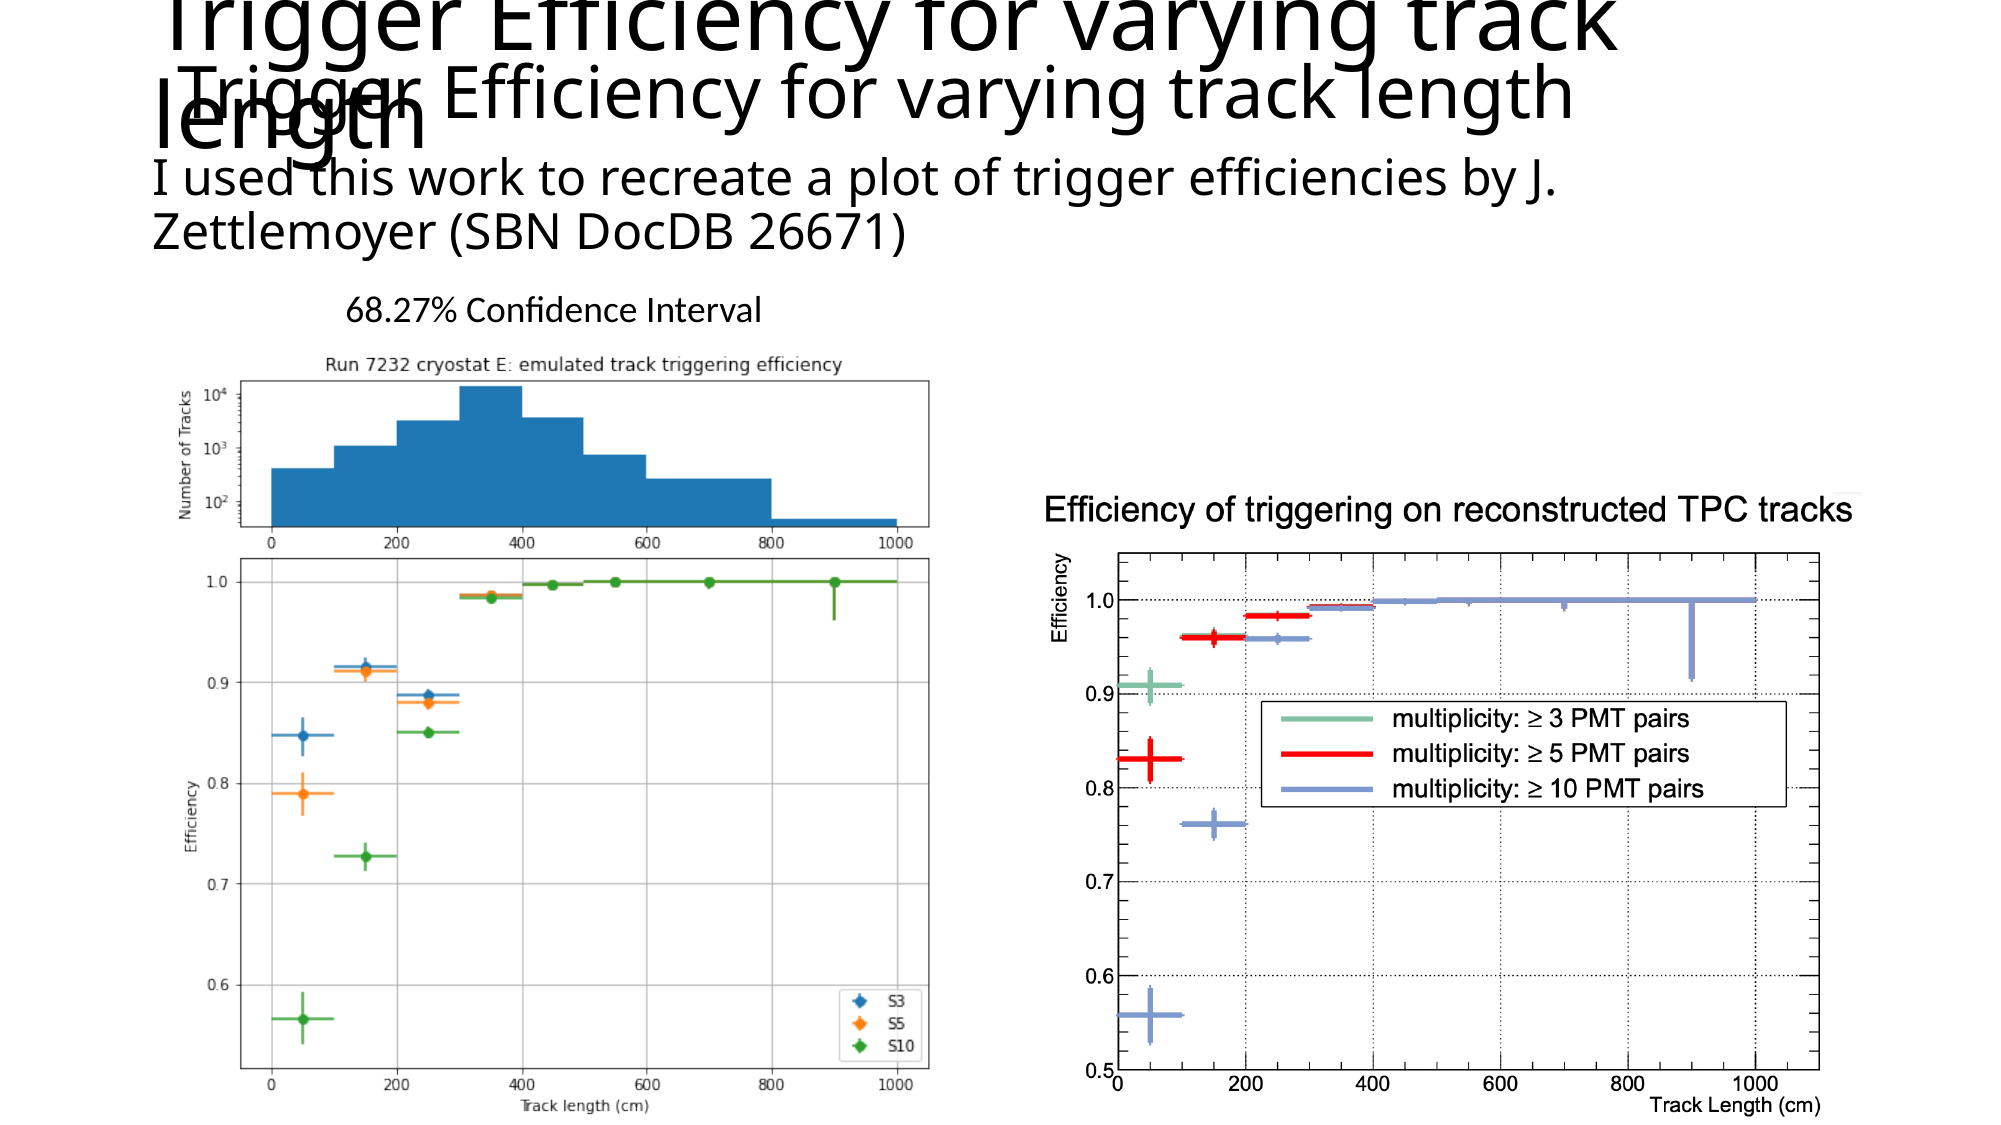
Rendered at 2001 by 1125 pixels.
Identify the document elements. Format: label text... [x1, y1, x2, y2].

text_box I used this work to recreate a plot of trigger efficiencies by J. Zettlemoyer (SBN DocDB 26671) [137, 136, 1863, 278]
text_box Trigger Efficiency for varying track length [162, 24, 1888, 166]
title Trigger Efficiency for varying track length [137, 0, 1863, 136]
text_box 68.27% Confidence Interval [330, 277, 778, 337]
picture [1029, 492, 1863, 1117]
picture [170, 346, 939, 1125]
